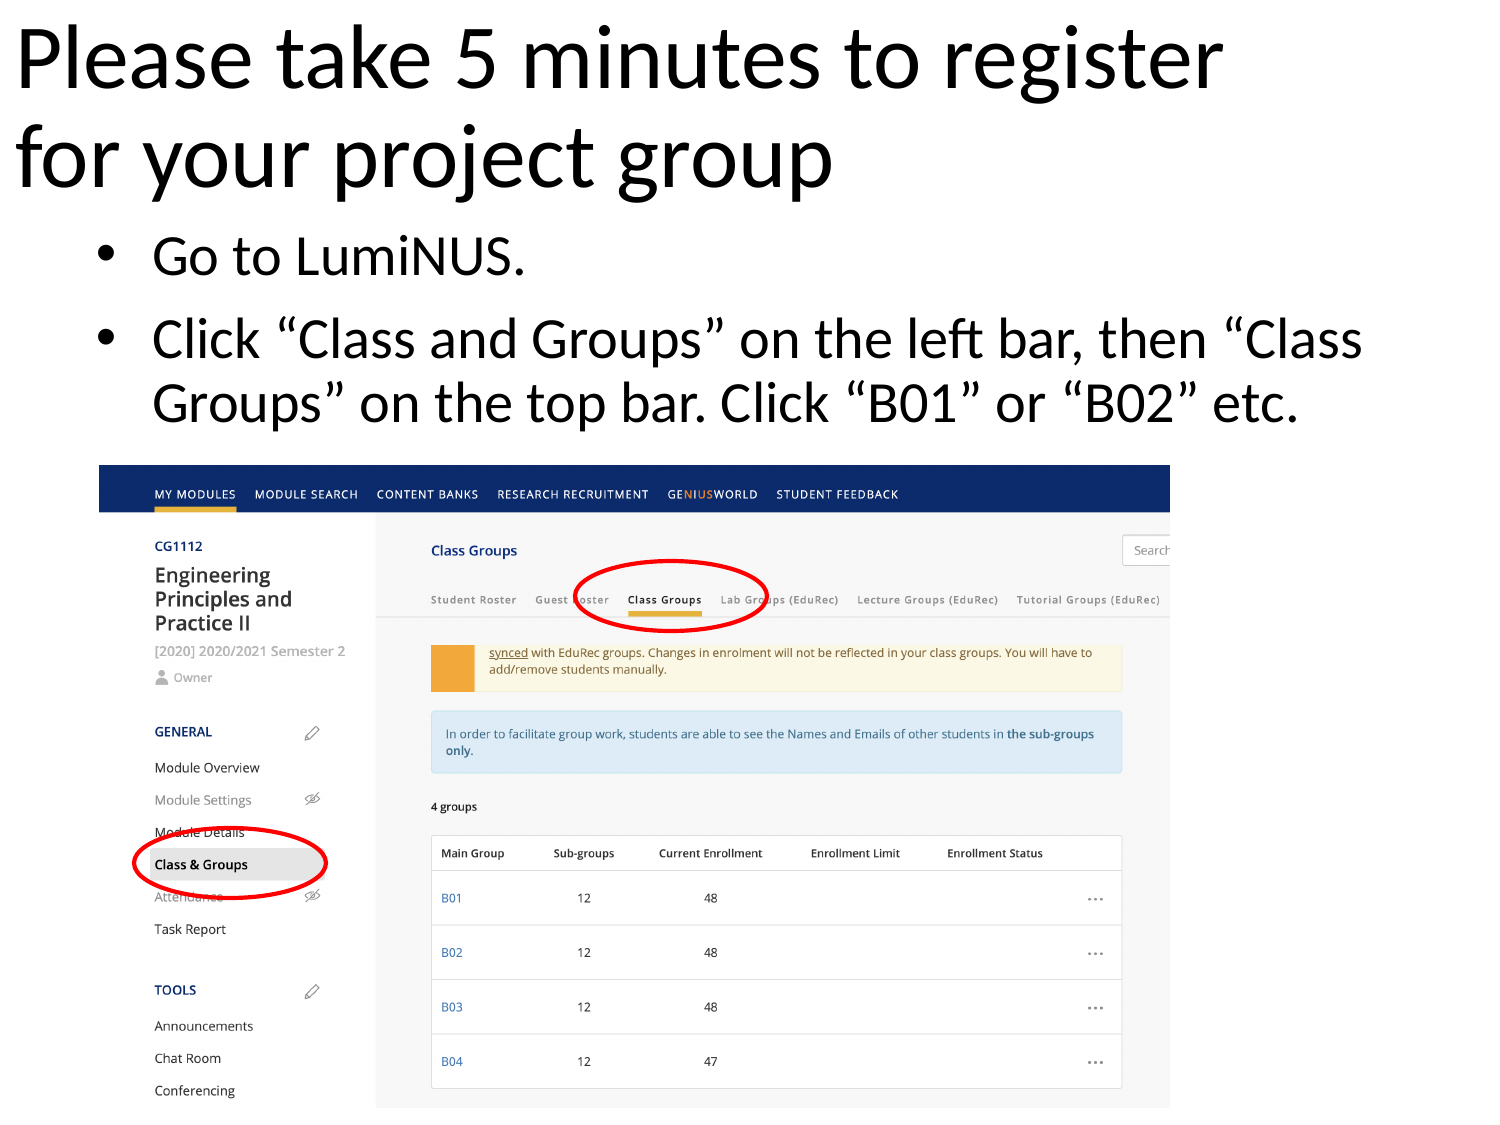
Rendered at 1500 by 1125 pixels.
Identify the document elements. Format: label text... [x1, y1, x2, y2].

list Go to LumiNUS. Click “Class and Groups” on the left bar, then “Class Groups” on the top bar. Click “B01” or “B02” etc. [62, 217, 1426, 466]
picture [99, 465, 1171, 1108]
title Please take 5 minutes to register for your project group [0, 0, 1294, 218]
